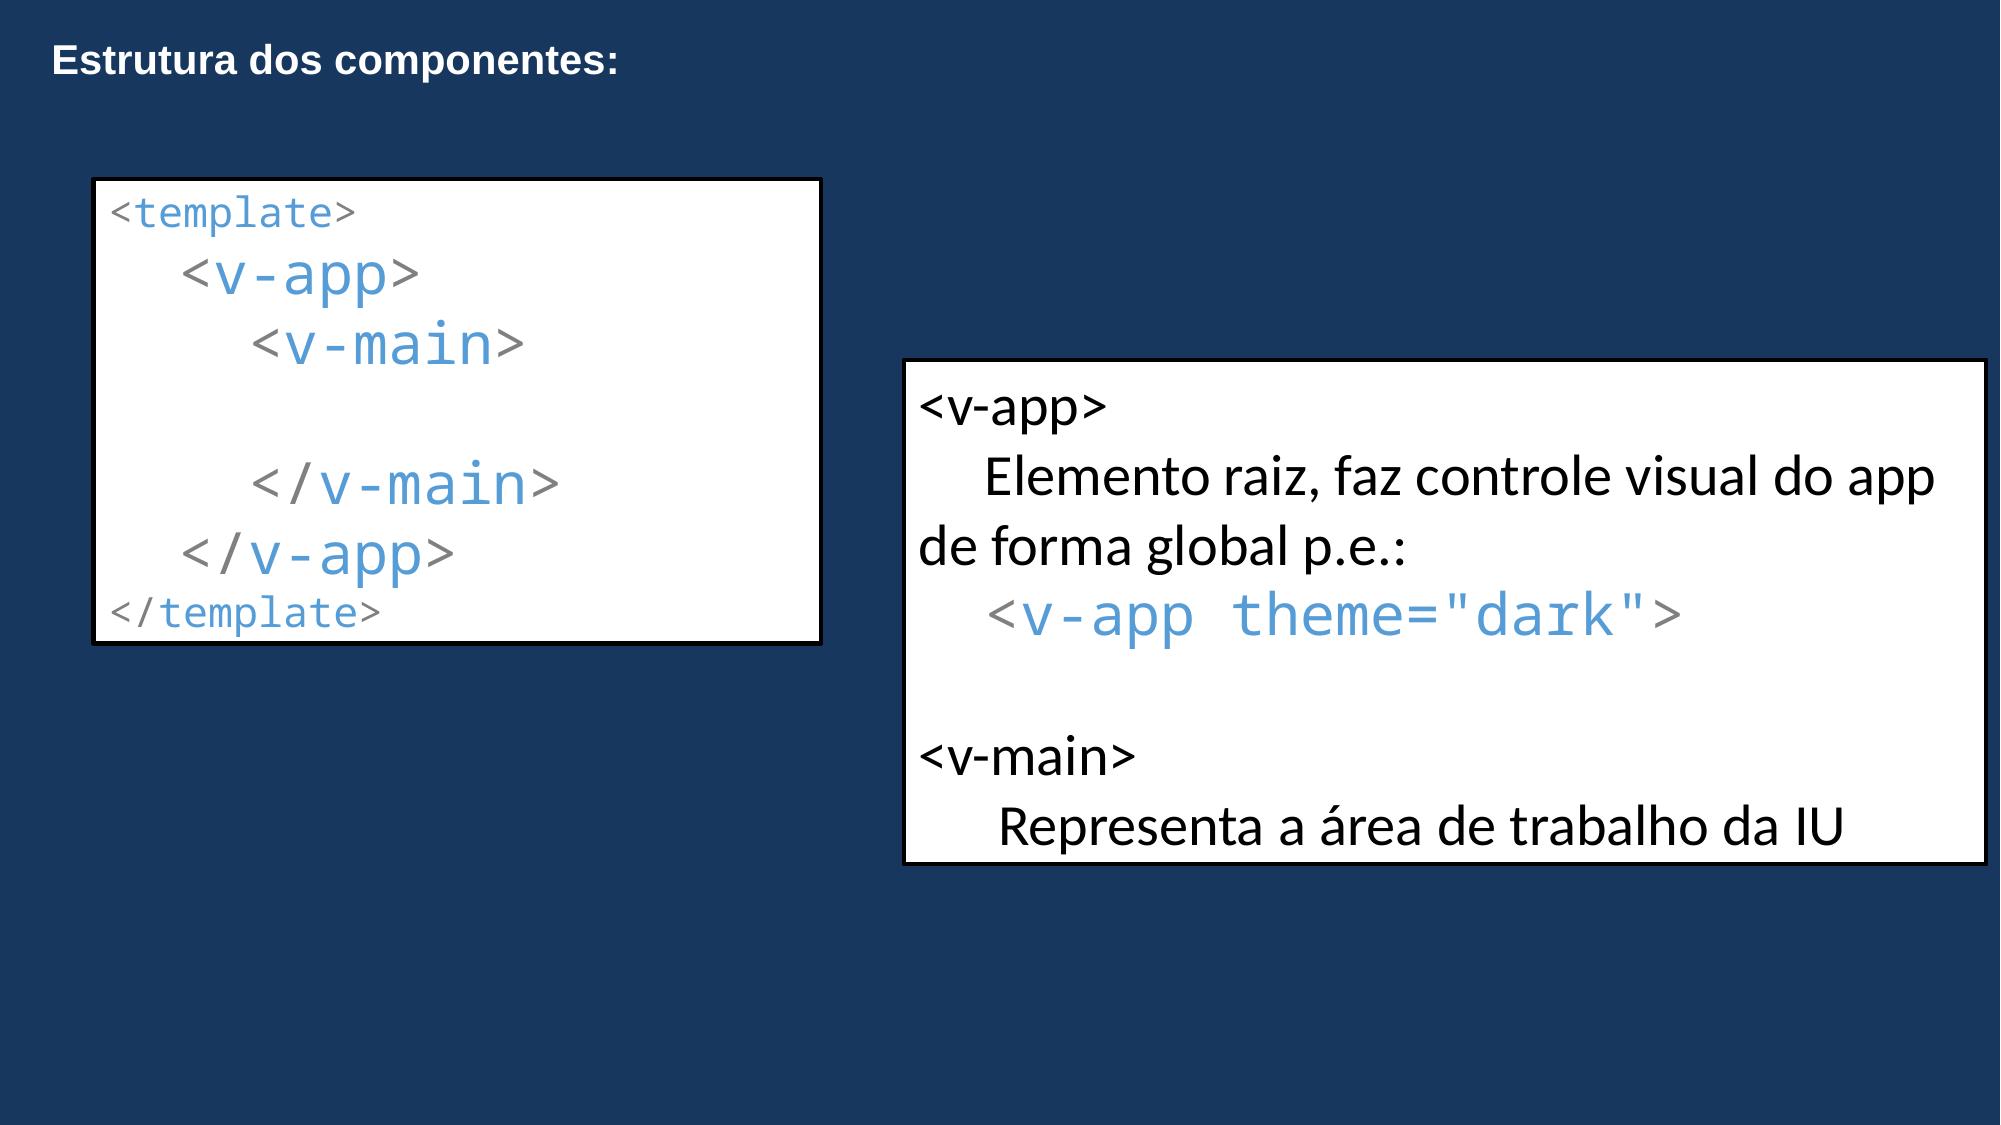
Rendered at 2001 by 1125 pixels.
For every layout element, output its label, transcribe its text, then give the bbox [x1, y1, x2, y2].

text_box <template> <v-app> <v-main> </v-main> </v-app> </template> [91, 177, 823, 646]
text_box Estrutura dos componentes: [36, 25, 635, 91]
text_box <v-app> Elemento raiz, faz controle visual do app de forma global p.e.: <v-app theme="dark"> <v-main> Representa a área de trabalho da IU [902, 358, 1988, 866]
